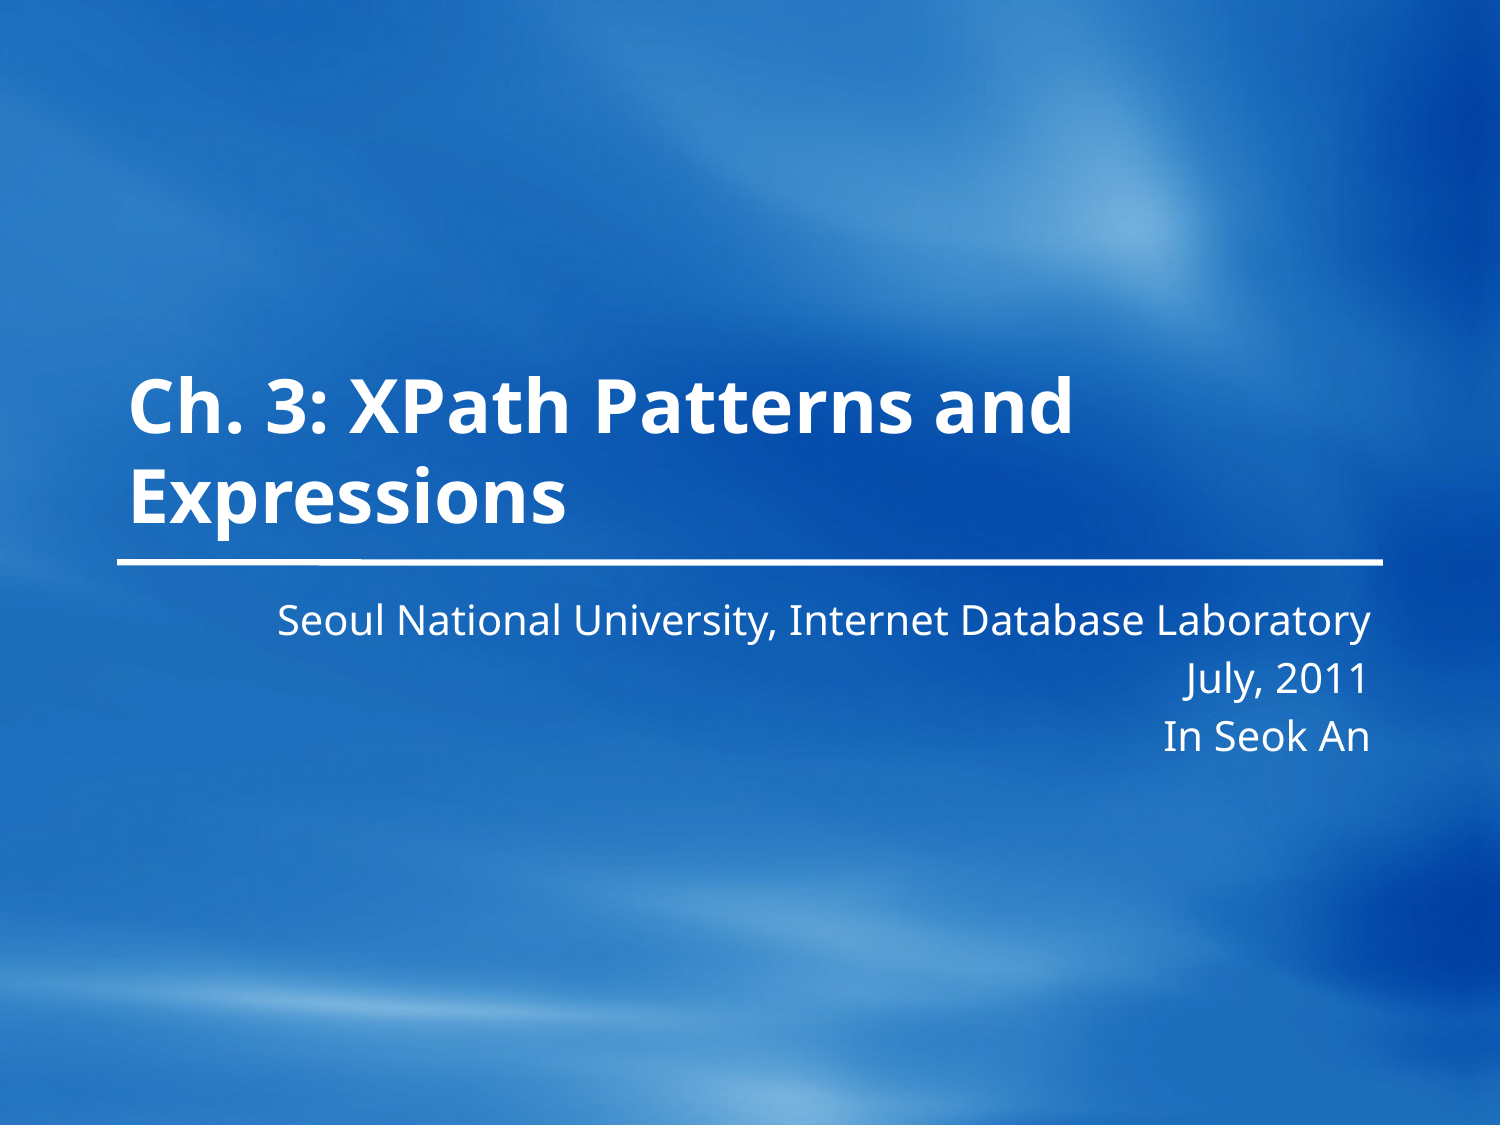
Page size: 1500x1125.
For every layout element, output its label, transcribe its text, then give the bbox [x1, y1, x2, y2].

subtitle Seoul National University, Internet Database Laboratory July, 2011 In Seok An [113, 585, 1387, 874]
picture [0, 0, 1500, 1125]
title Ch. 3: XPath Patterns and Expressions [112, 304, 1388, 546]
